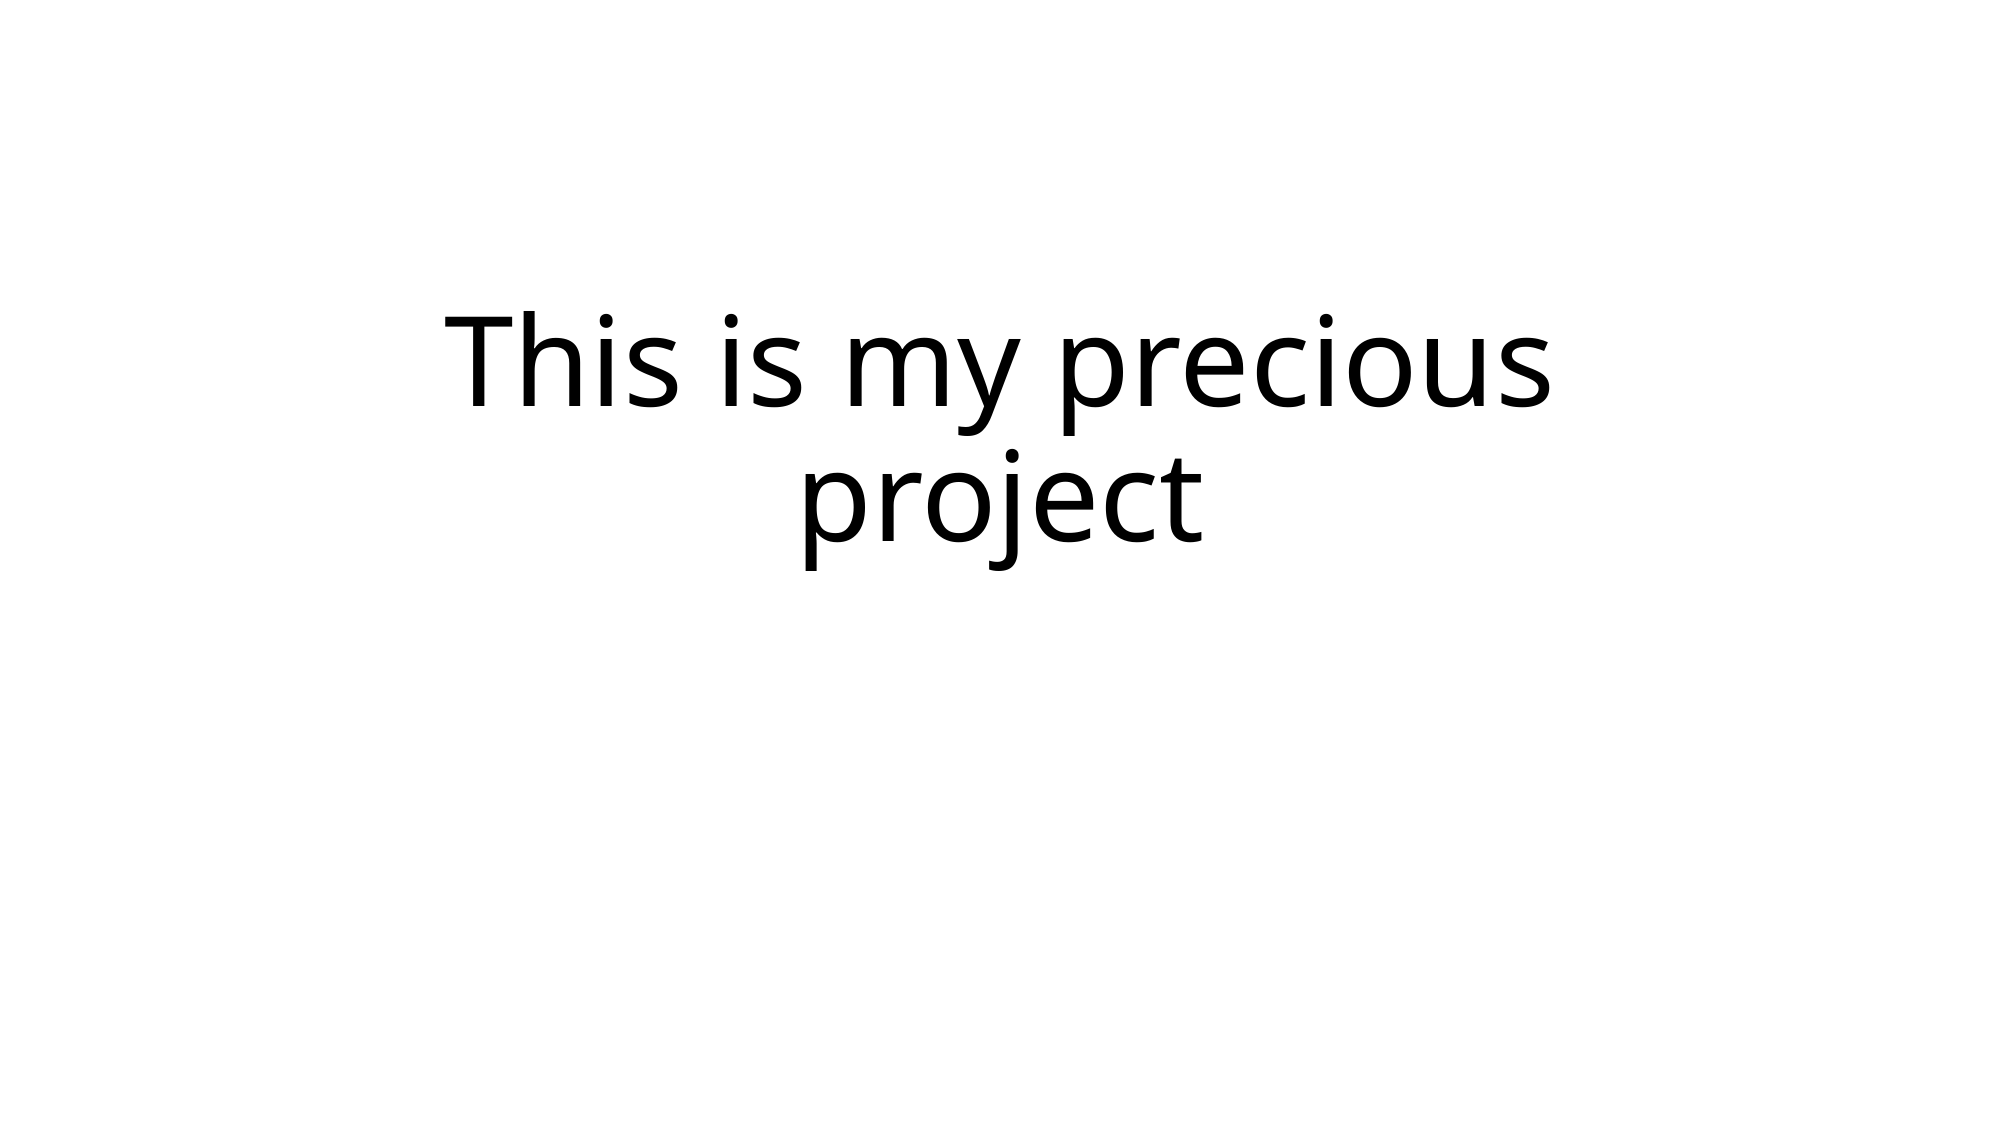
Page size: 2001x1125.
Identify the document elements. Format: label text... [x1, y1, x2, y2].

title This is my precious project [249, 184, 1750, 576]
